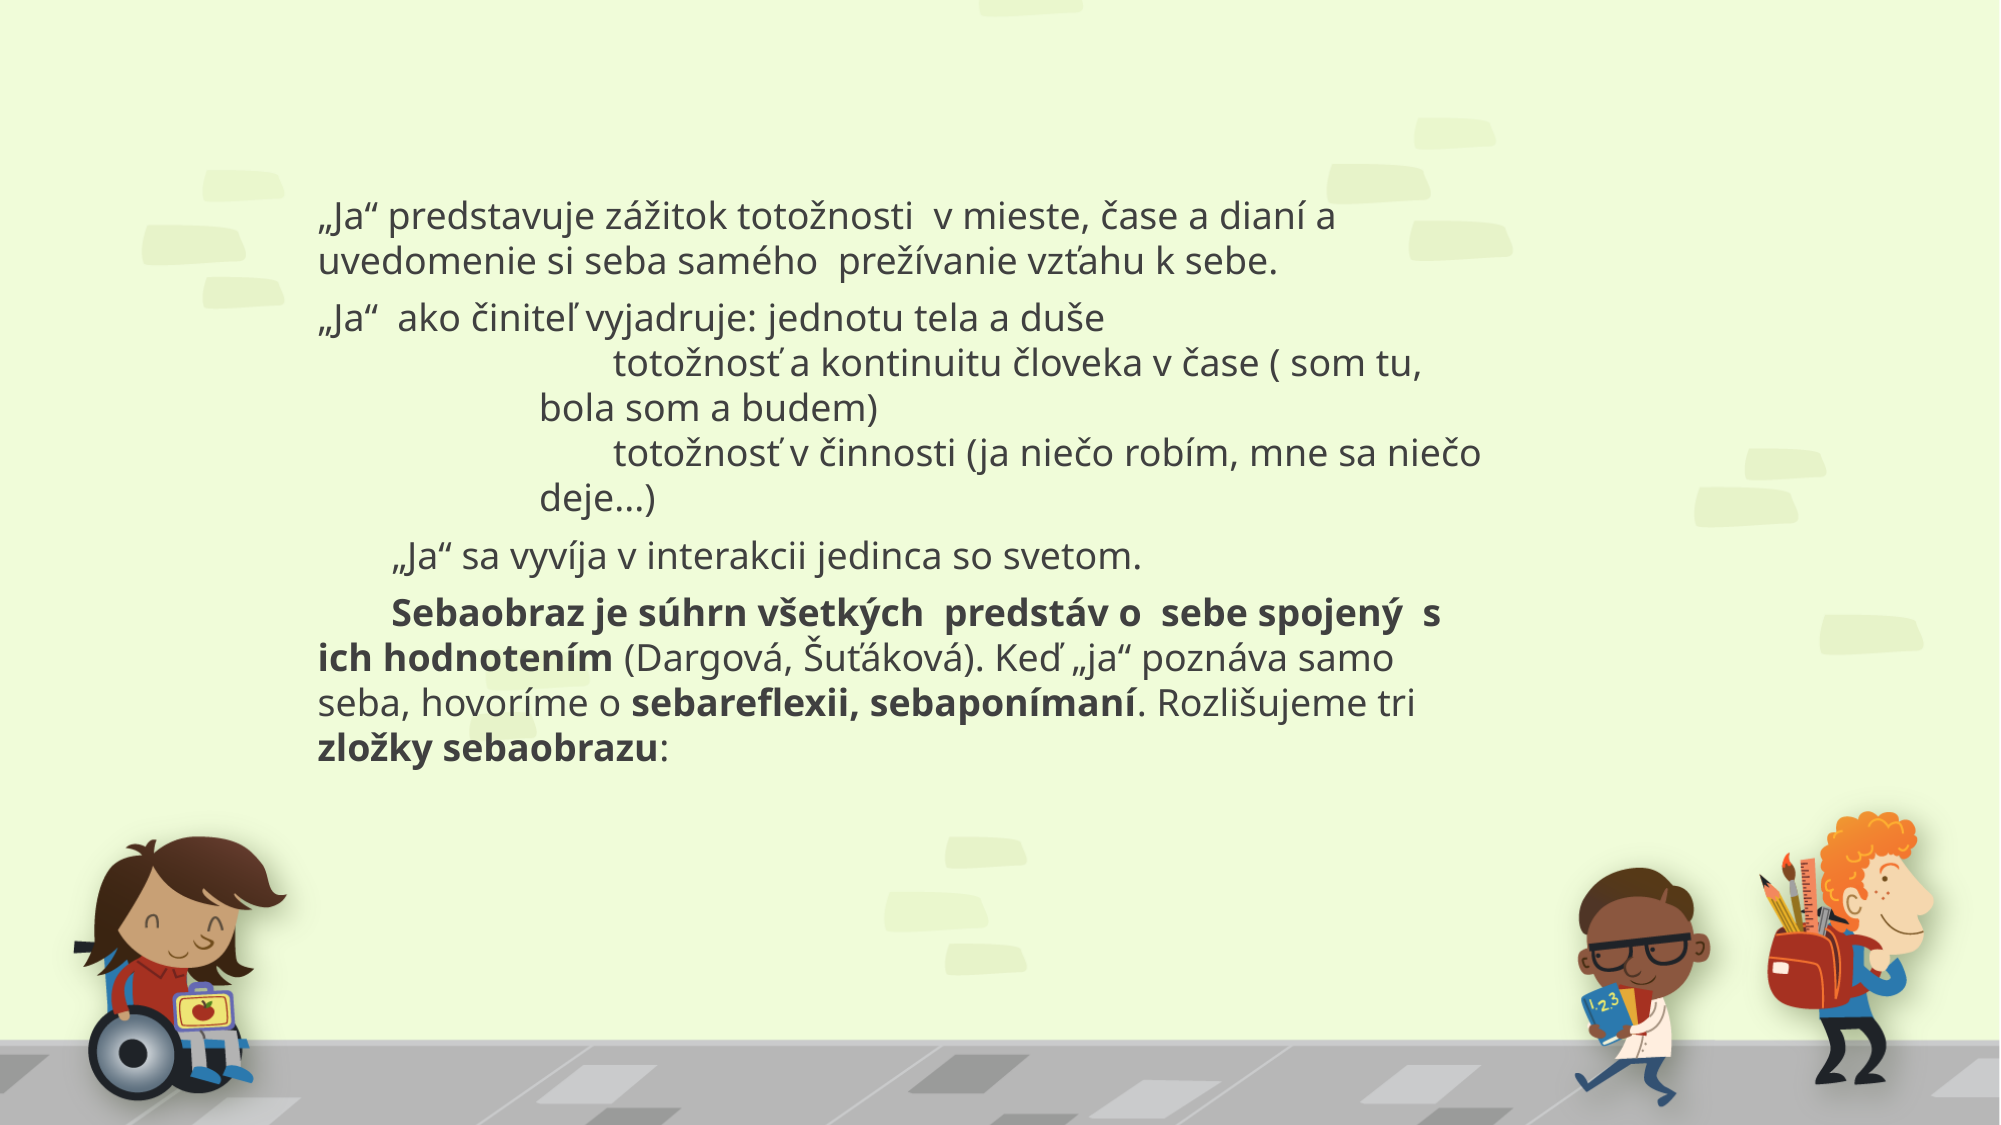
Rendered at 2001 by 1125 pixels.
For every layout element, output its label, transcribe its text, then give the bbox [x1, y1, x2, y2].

text_box „Ja“ predstavuje zážitok totožnosti v mieste, čase a dianí a uvedomenie si seba samého prežívanie vzťahu k sebe. „Ja“ ako činiteľ vyjadruje: jednotu tela a duše totožnosť a kontinuitu človeka v čase ( som tu, bola som a budem) totožnosť v činnosti (ja niečo robím, mne sa niečo deje...) „Ja“ sa vyvíja v interakcii jedinca so svetom. Sebaobraz je súhrn všetkých predstáv o sebe spojený s ich hodnotením (Dargová, Šuťáková). Keď „ja“ poznáva samo seba, hovoríme o sebareflexii, sebaponímaní. Rozlišujeme tri zložky sebaobrazu: [303, 184, 1500, 822]
picture [0, 0, 2000, 1125]
